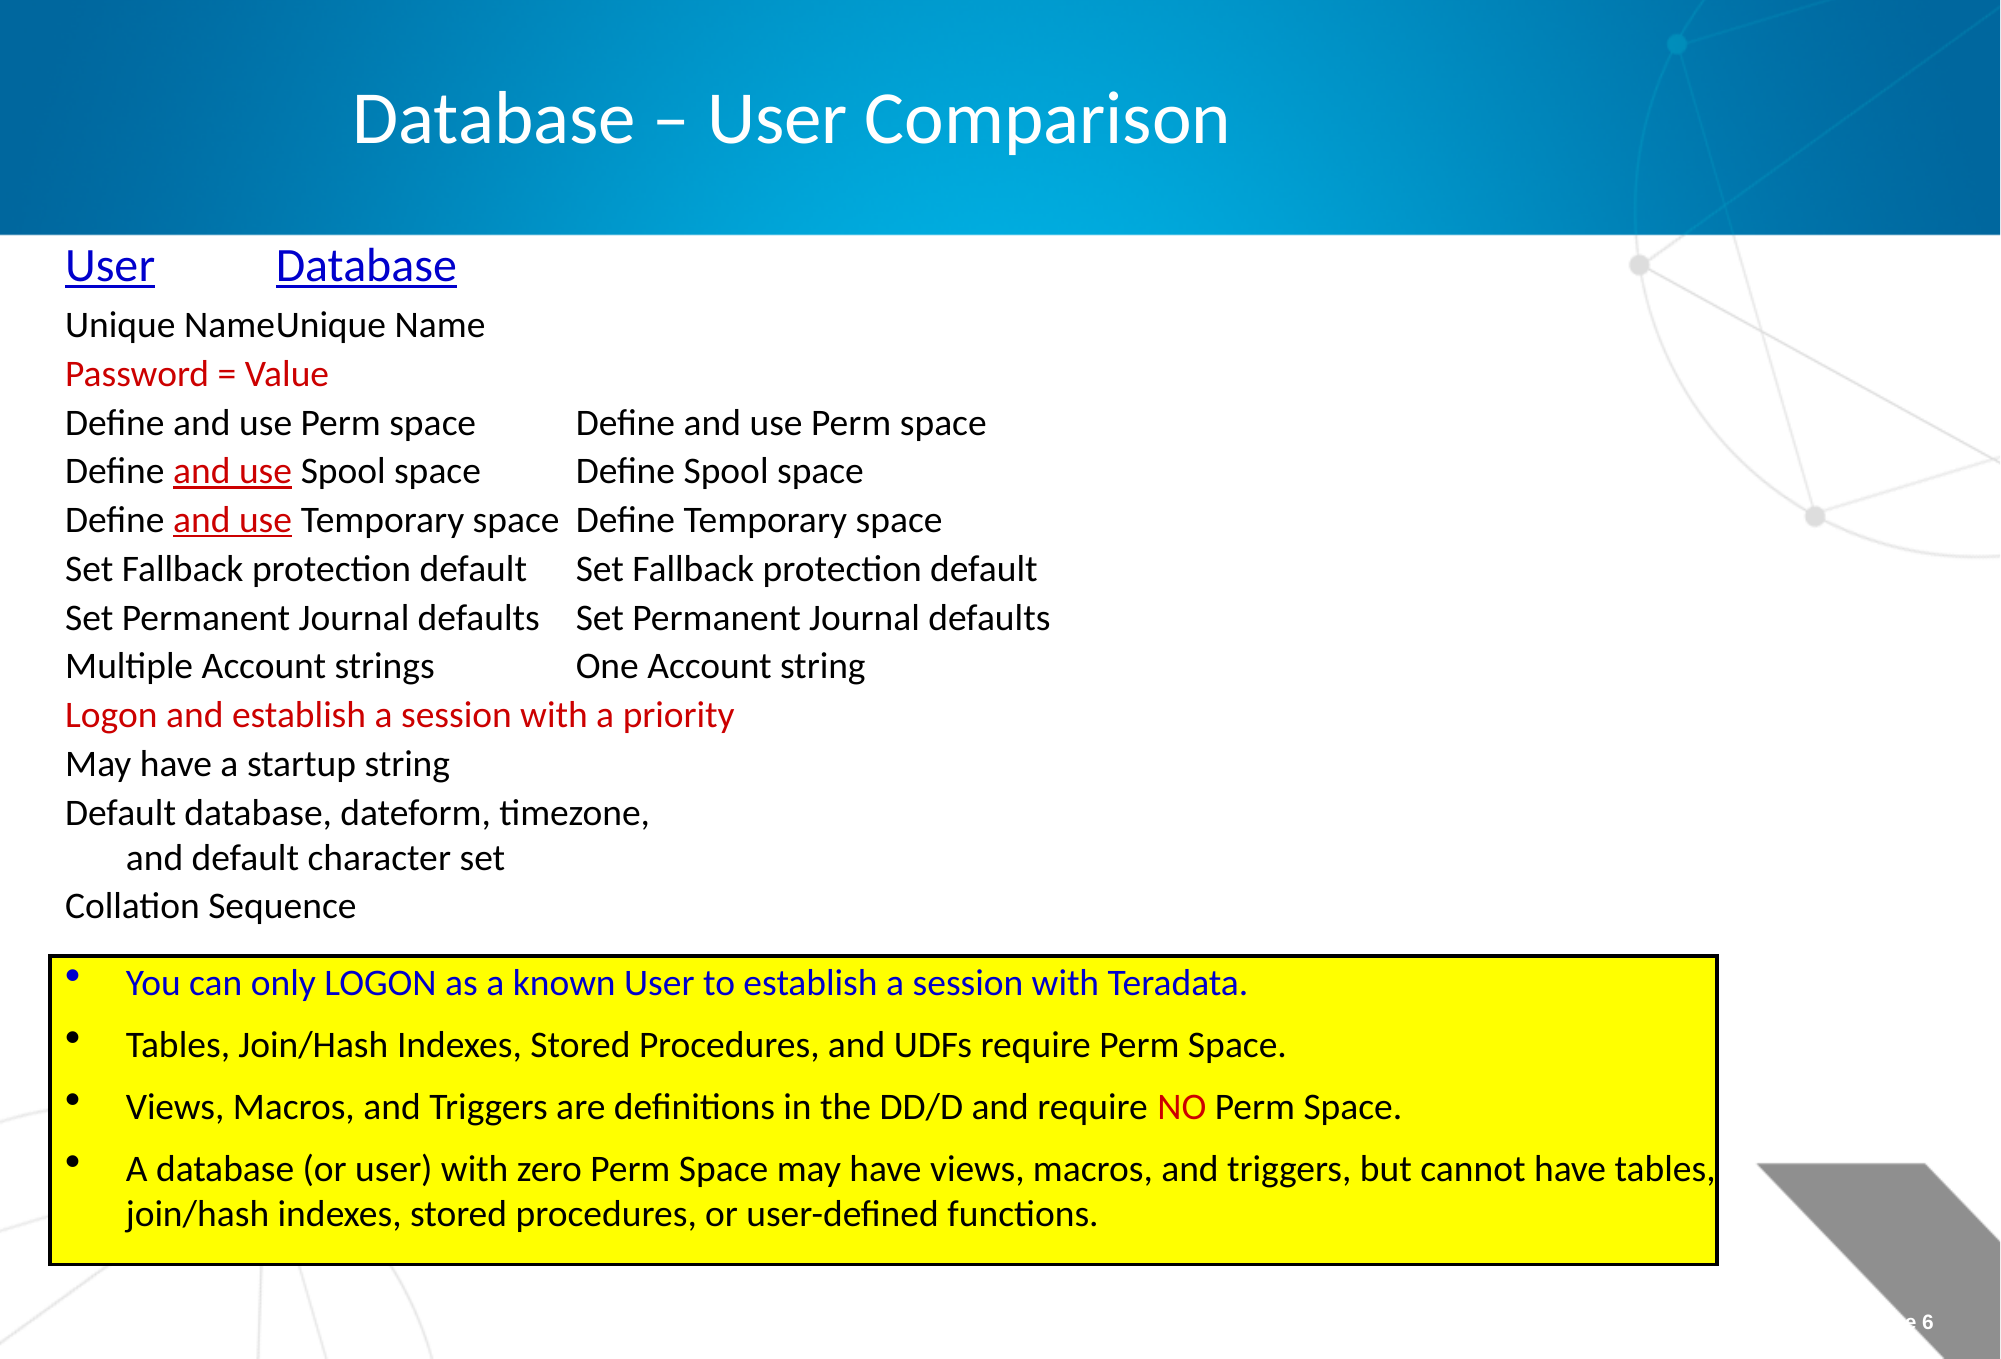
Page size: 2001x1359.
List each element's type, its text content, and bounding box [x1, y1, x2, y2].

text_box Database – User Comparison [333, 30, 1917, 197]
picture [0, 232, 2001, 1359]
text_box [49, 226, 1780, 1278]
slide_number Page 6 [1498, 1285, 1949, 1358]
